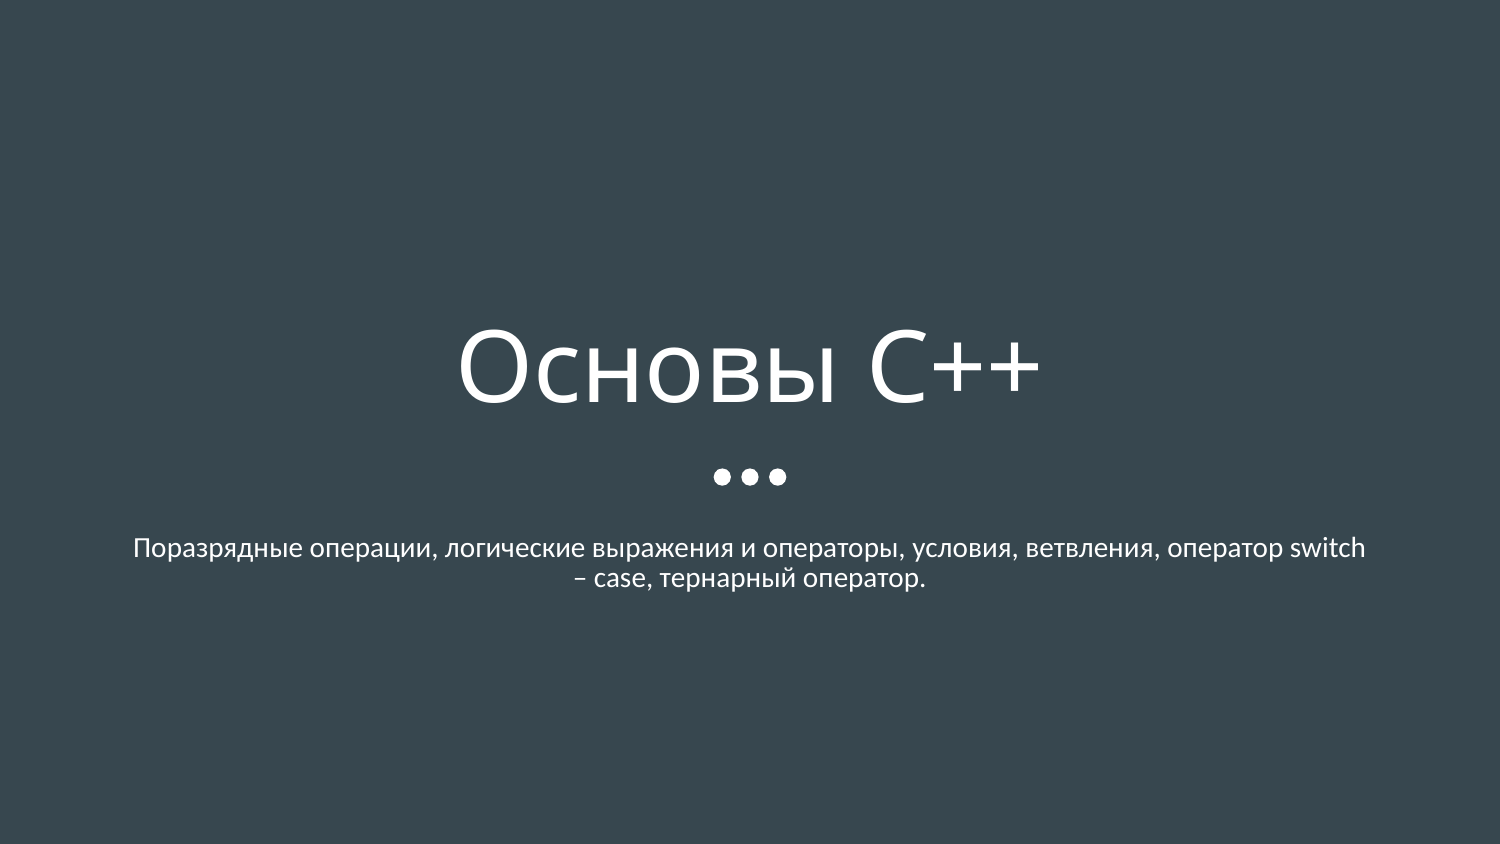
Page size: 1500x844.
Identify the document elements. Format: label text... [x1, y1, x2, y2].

subtitle Поразрядные операции, логические выражения и операторы, условия, ветвления, оператор switch – case, тернарный оператор. [110, 520, 1390, 651]
title Основы С++ [110, 162, 1390, 447]
